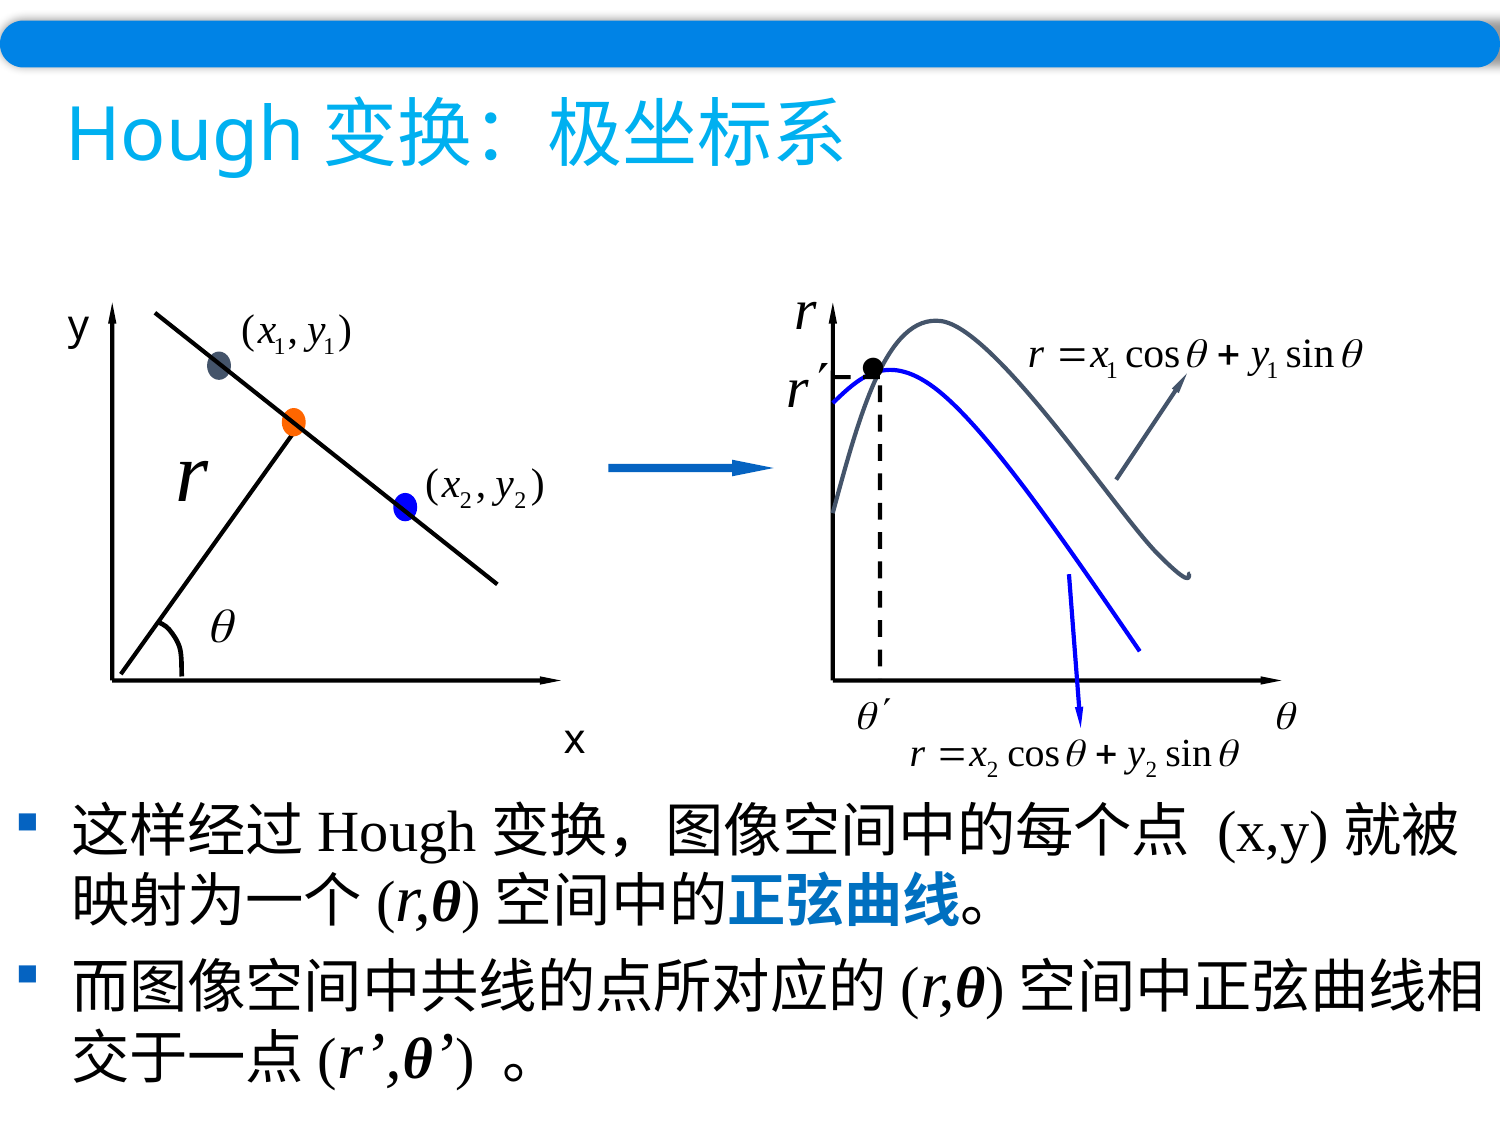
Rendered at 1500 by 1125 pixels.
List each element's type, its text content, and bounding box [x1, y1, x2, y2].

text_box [1270, 692, 1304, 740]
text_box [832, 596, 1247, 787]
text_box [832, 314, 1373, 596]
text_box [53, 290, 601, 770]
text_box [1247, 676, 1282, 685]
text_box [608, 463, 774, 473]
text_box 这样经过Hough变换，图像空间中的每个点 (x,y)就被映射为一个(r,θ)空间中的正弦曲线。 而图像空间中共线的点所对应的(r,θ)空间中正弦曲线相交于一点(r’,θ’) 。 [0, 793, 1500, 1059]
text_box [851, 692, 896, 740]
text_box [856, 349, 902, 396]
text_box [0, 19, 1500, 69]
text_box [829, 302, 836, 324]
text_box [162, 444, 227, 516]
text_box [778, 354, 832, 418]
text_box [785, 290, 829, 340]
text_box Hough变换：极坐标系 [50, 88, 1452, 277]
